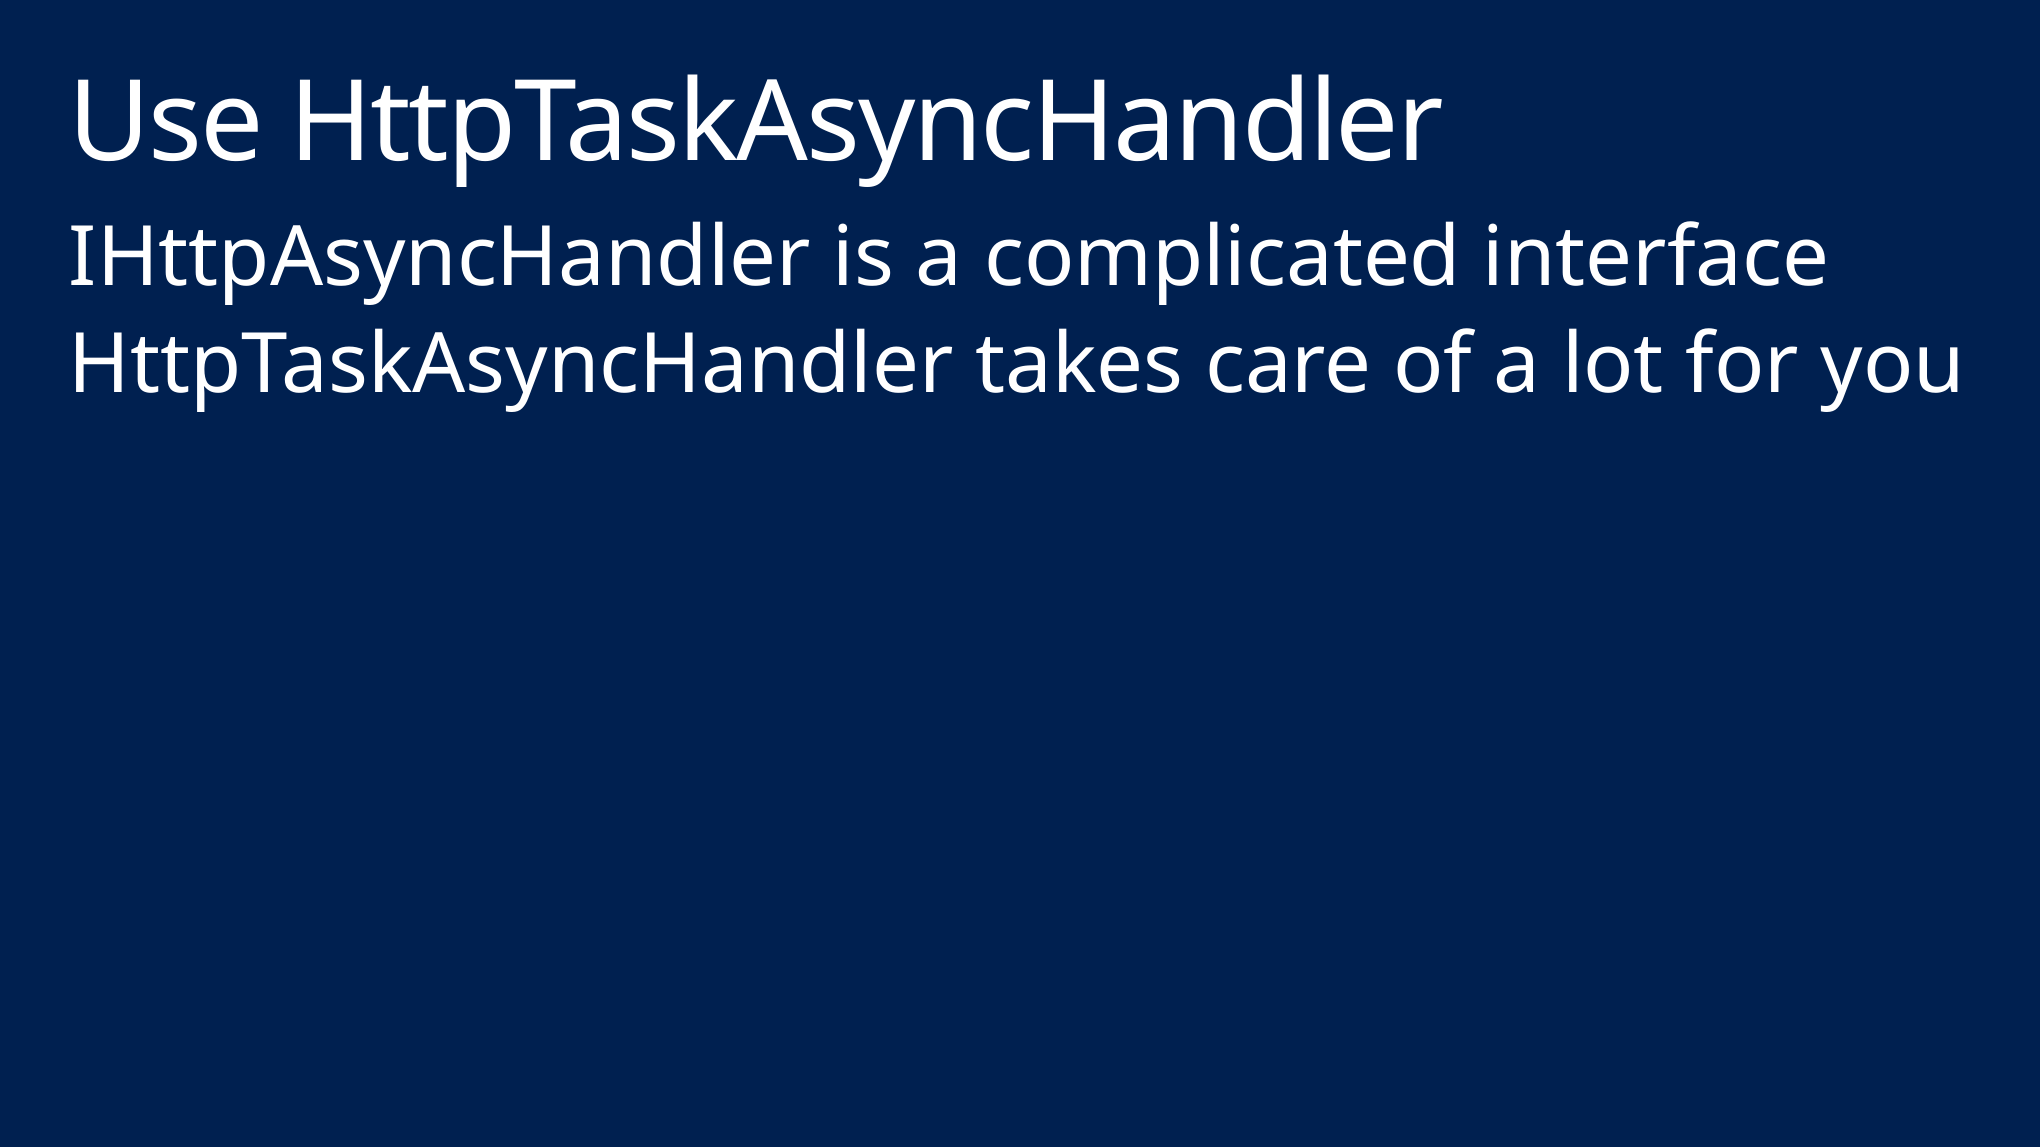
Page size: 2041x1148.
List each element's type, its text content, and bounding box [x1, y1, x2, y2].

title Use HttpTaskAsyncHandler [45, 48, 1996, 198]
list IHttpAsyncHandler is a complicated interface HttpTaskAsyncHandler takes care of a lot for you [45, 198, 1996, 432]
